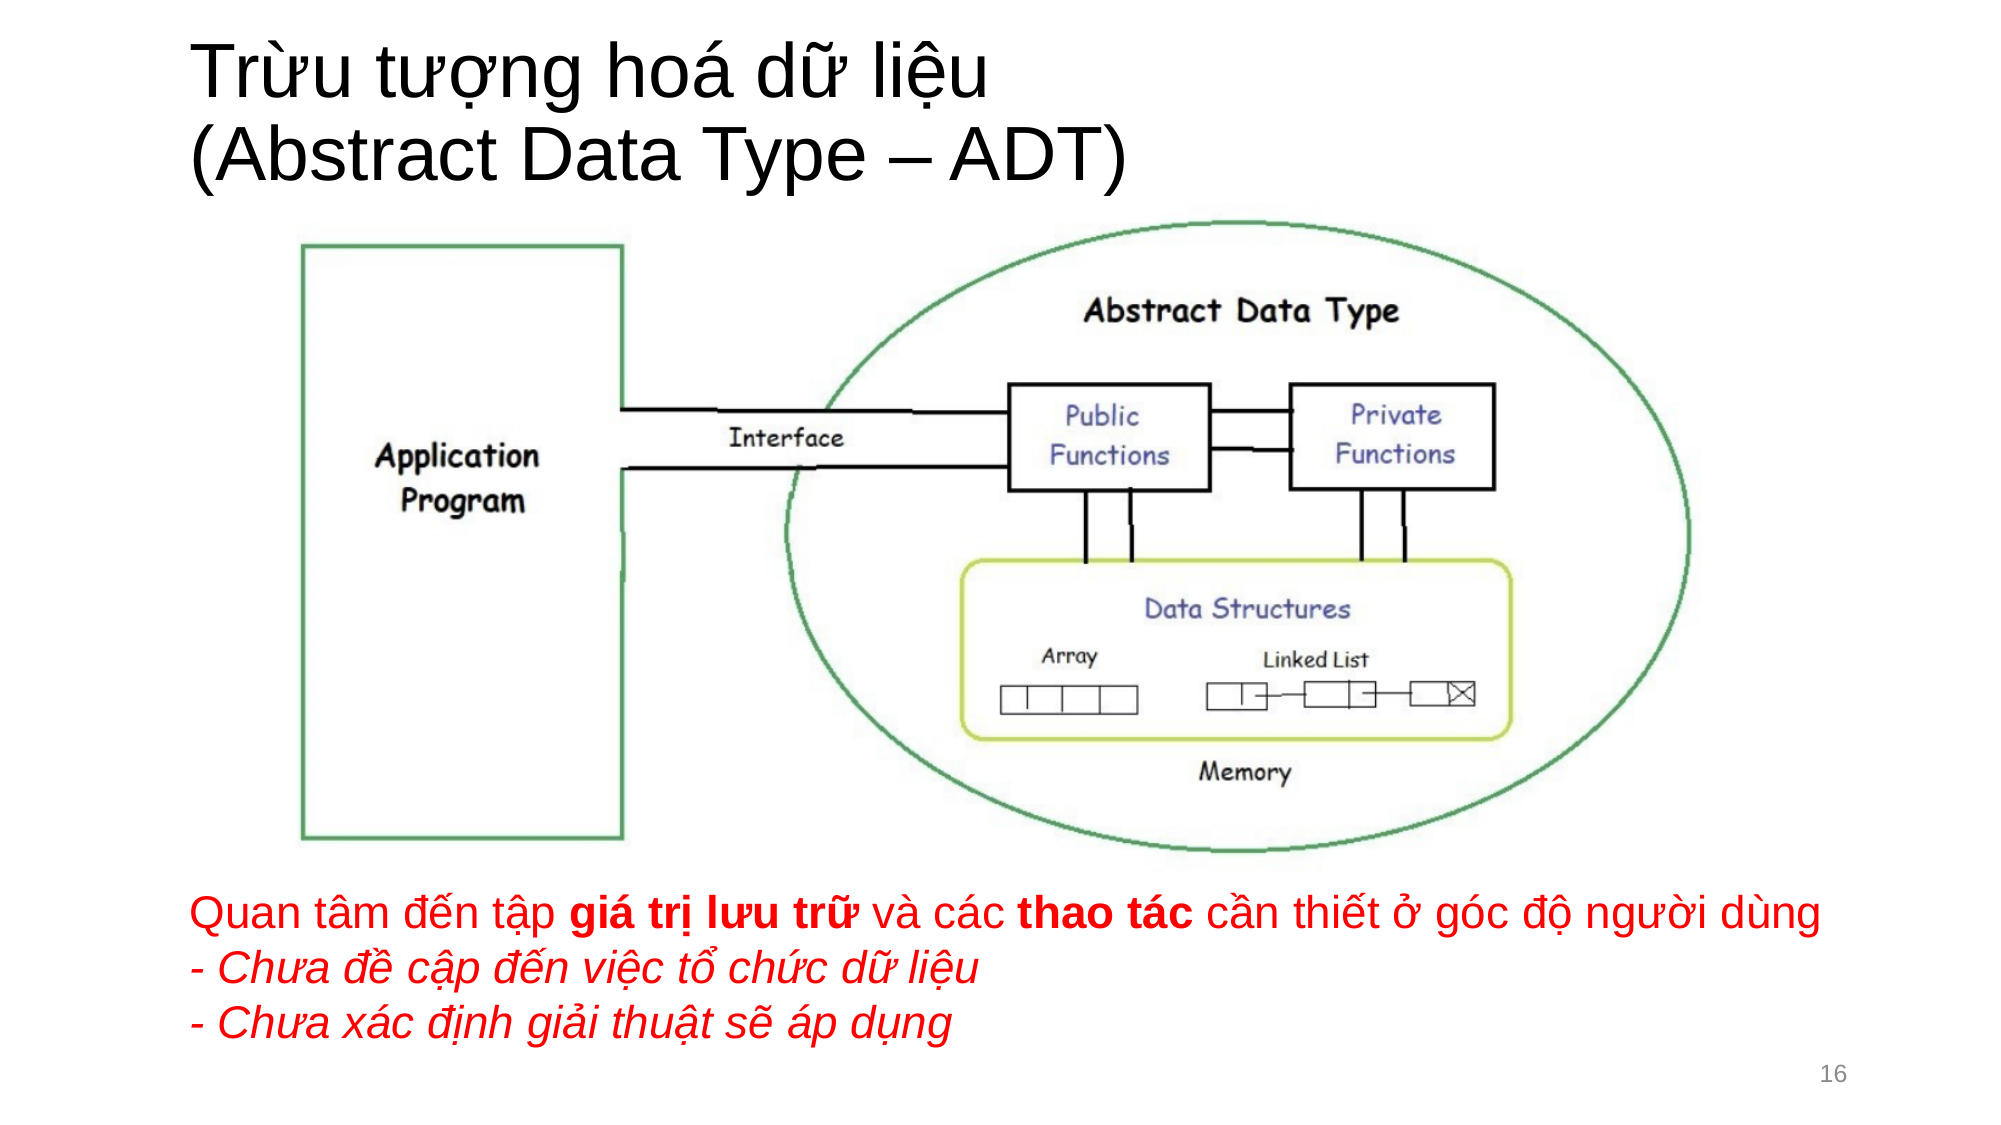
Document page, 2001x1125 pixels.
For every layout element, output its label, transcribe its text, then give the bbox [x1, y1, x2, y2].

text_box Quan tâm đến tập giá trị lưu trữ và các thao tác cần thiết ở góc độ người dùng - Chưa đề cập đến việc tổ chức dữ liệu - Chưa xác định giải thuật sẽ áp dụng [174, 875, 1850, 1055]
slide_number 16 [1412, 1042, 1863, 1103]
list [284, 203, 1716, 881]
title Trừu tượng hoá dữ liệu (Abstract Data Type – ADT) [174, 22, 1863, 206]
